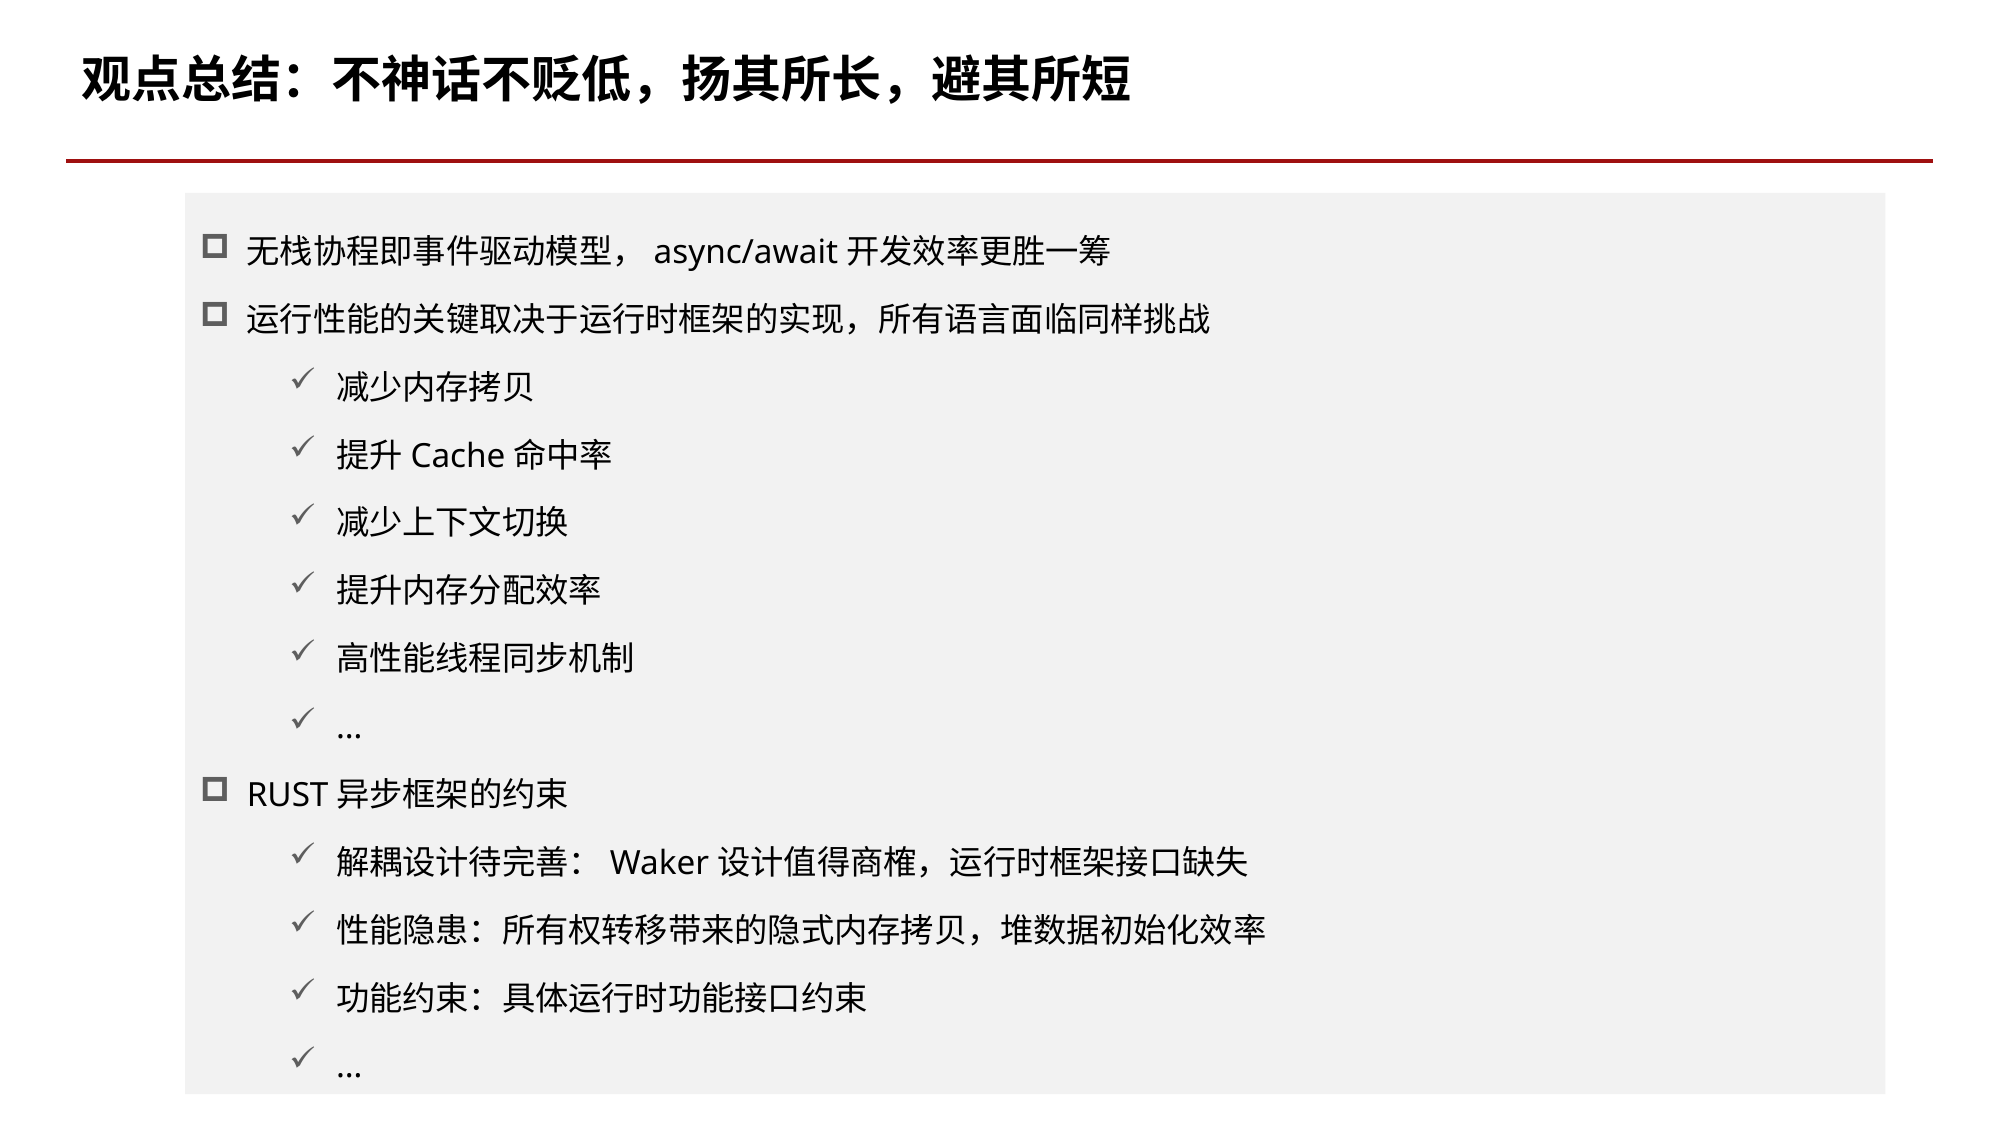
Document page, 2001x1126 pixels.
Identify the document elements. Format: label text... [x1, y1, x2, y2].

title 观点总结：不神话不贬低，扬其所长，避其所短 [66, 40, 1886, 130]
text_box 无栈协程即事件驱动模型，async/await开发效率更胜一筹 运行性能的关键取决于运行时框架的实现，所有语言面临同样挑战 减少内存拷贝 提升Cache命中率 减少上下文切换 提升内存分配效率 高性能线程同步机制 … RUST异步框架的约束 解耦设计待完善：Waker设计值得商榷，运行时框架接口缺失 性能隐患：所有权转移带来的隐式内存拷贝，堆数据初始化效率 功能约束：具体运行时功能接口约束 … [185, 192, 1886, 1095]
